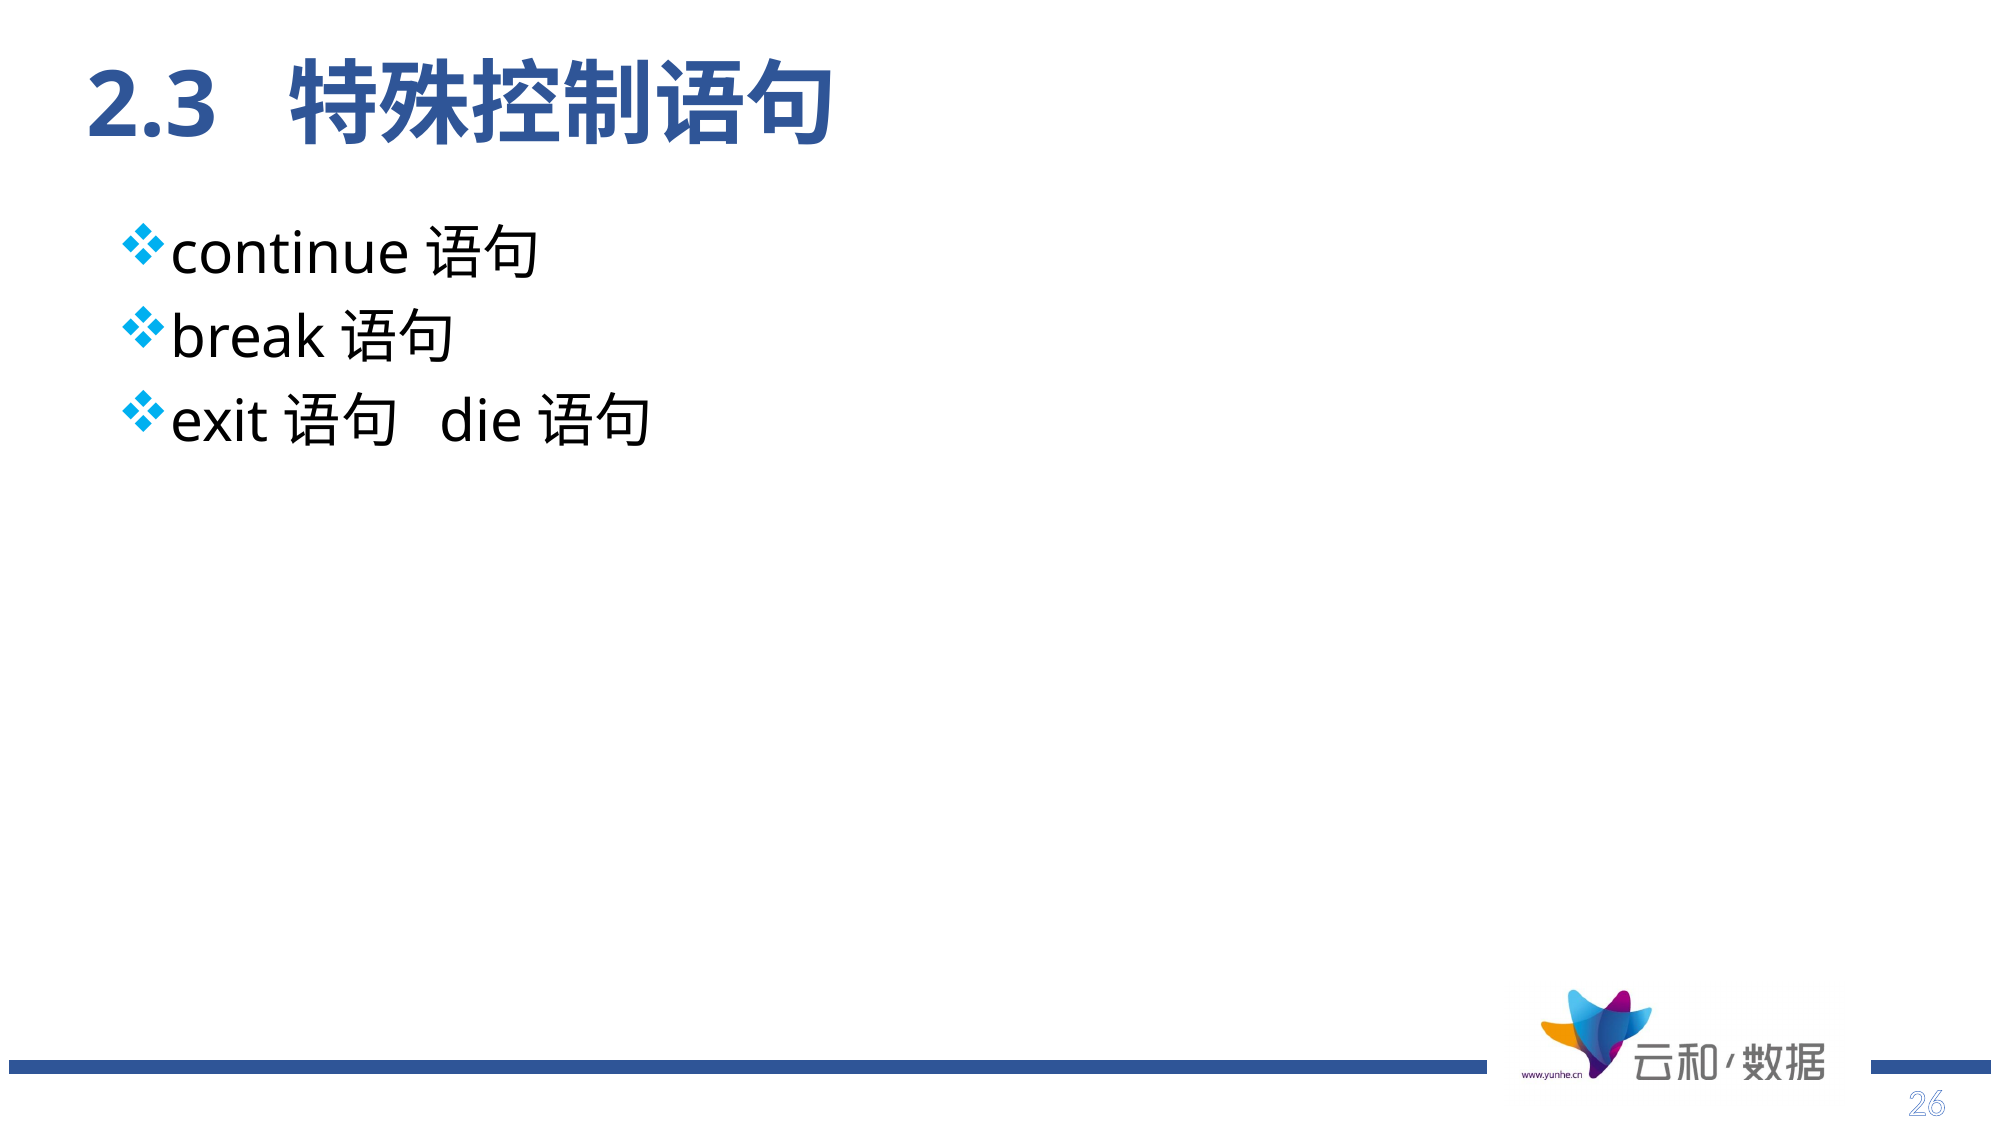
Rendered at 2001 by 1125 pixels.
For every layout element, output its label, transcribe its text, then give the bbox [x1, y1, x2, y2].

list continue语句 break语句 exit语句 die语句 [102, 216, 1721, 758]
title 2.3 特殊控制语句 [71, 0, 1797, 216]
picture [1504, 981, 1845, 1106]
